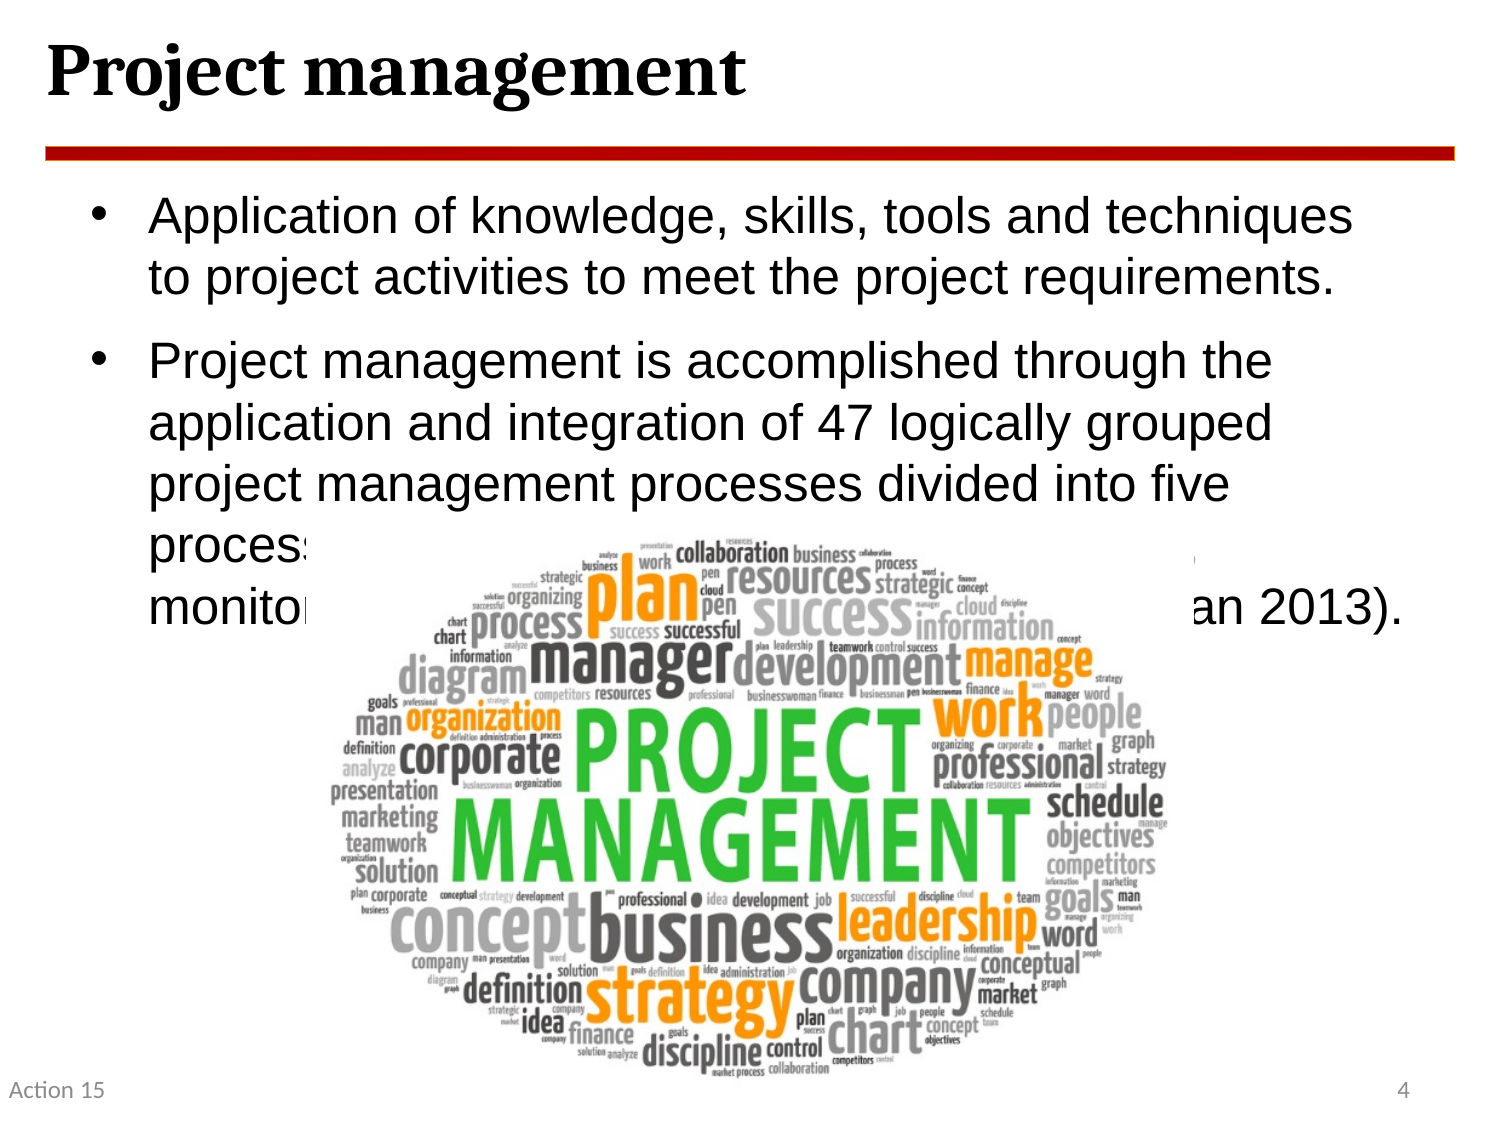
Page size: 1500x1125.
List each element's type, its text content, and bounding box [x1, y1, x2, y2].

list Application of knowledge, skills, tools and techniques to project activities to meet the project requirements. Project management is accomplished through the application and integration of 47 logically grouped project management processes divided into five process groups: initiating, planning, executing, monitoring and controlling, and closing. (Duncan 2013). [75, 174, 1425, 663]
text_box [45, 11, 1500, 141]
slide_number 4 [1074, 1058, 1425, 1119]
footer Action 15 [0, 1058, 469, 1119]
title Project management [31, 0, 1500, 130]
picture [44, 145, 1456, 161]
picture [305, 524, 1194, 1092]
